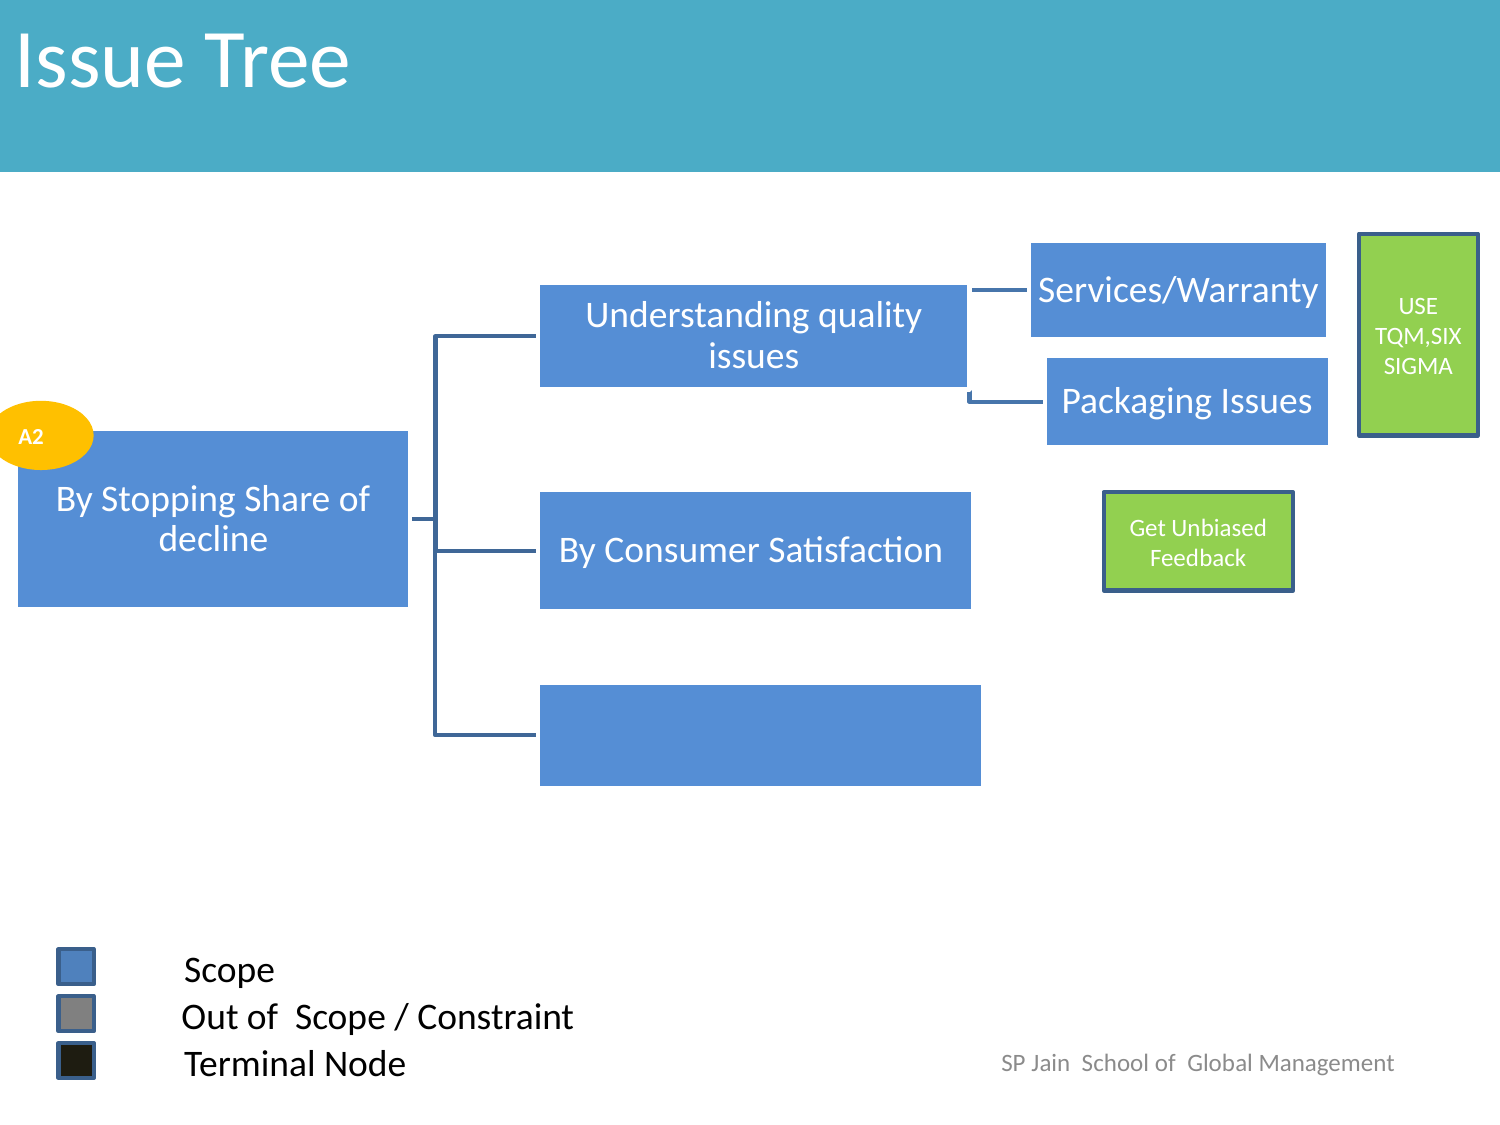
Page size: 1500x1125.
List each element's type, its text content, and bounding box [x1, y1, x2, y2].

text_box Issue Tree [0, 0, 1500, 172]
footer SP Jain School of Global Management [960, 1031, 1436, 1092]
text_box [56, 947, 96, 986]
text_box Terminal Node [152, 1031, 575, 1091]
text_box [56, 1041, 96, 1080]
text_box Out of Scope / Constraint [166, 984, 590, 1045]
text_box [0, 148, 1479, 905]
text_box [56, 994, 96, 1033]
text_box Scope [152, 937, 340, 998]
